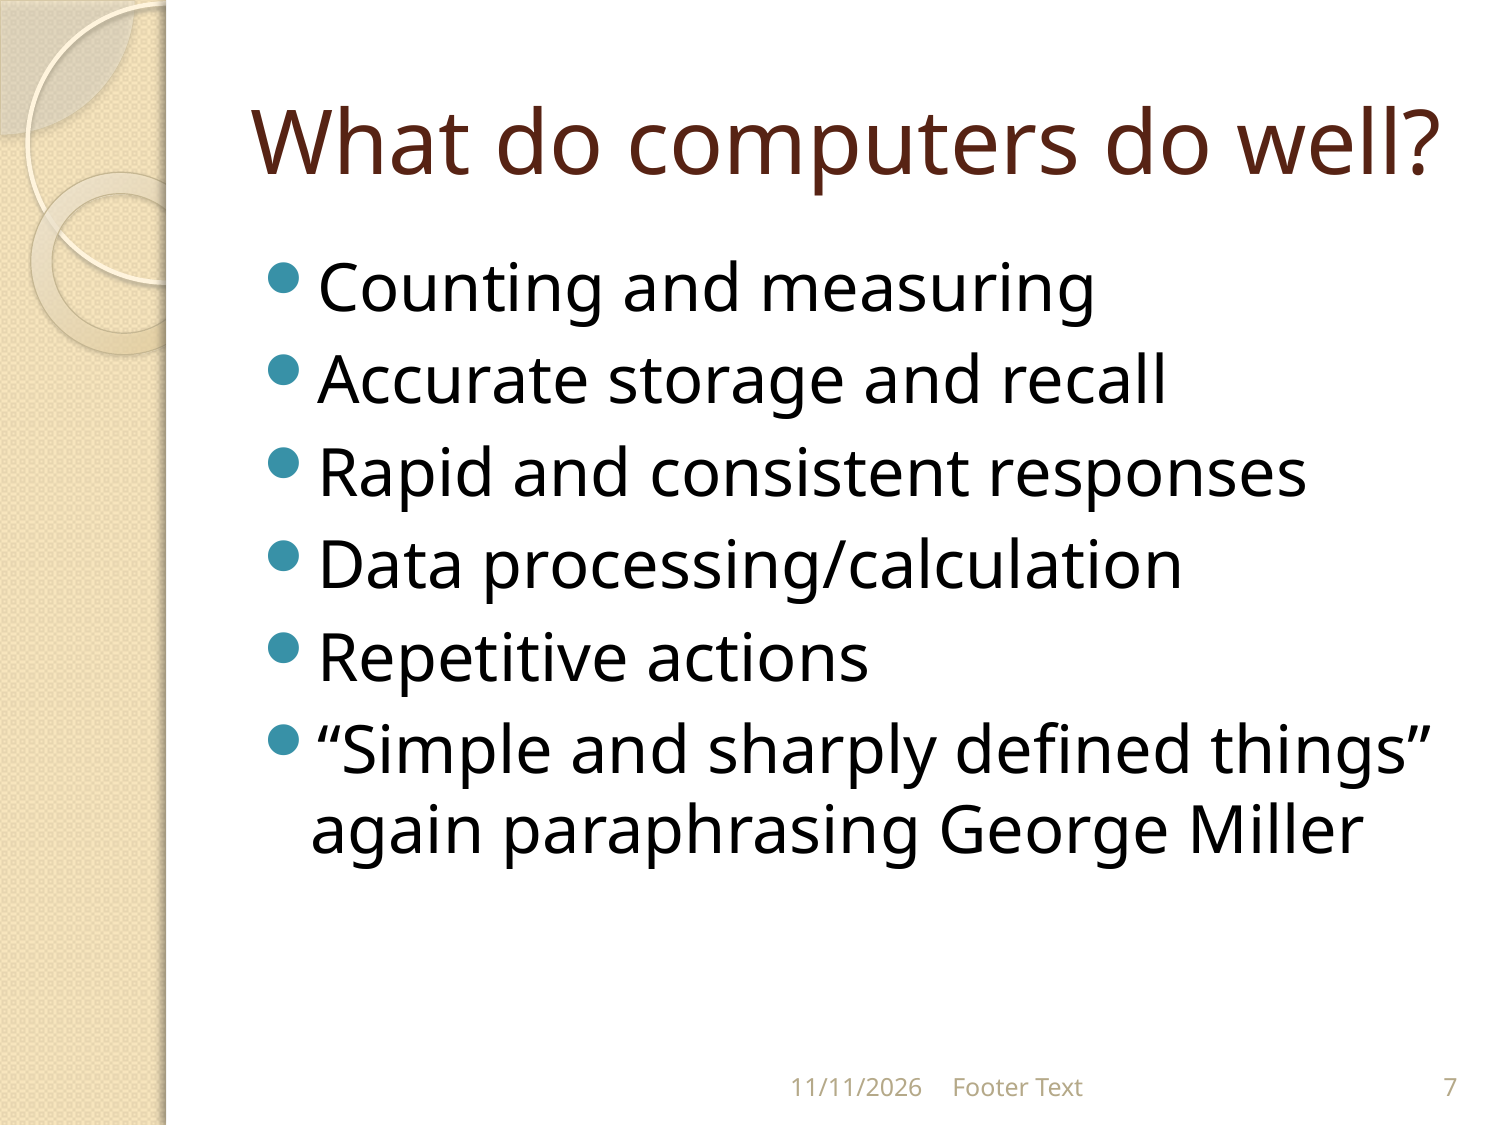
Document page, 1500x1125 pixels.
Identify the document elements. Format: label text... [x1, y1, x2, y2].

title What do computers do well? [235, 45, 1466, 233]
slide_number 7 [1413, 1034, 1488, 1113]
footer Footer Text [937, 1034, 1413, 1113]
list Counting and measuring Accurate storage and recall Rapid and consistent responses Data processing/calculation Repetitive actions “Simple and sharply defined things” again paraphrasing George Miller [235, 237, 1466, 1025]
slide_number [587, 1034, 937, 1113]
